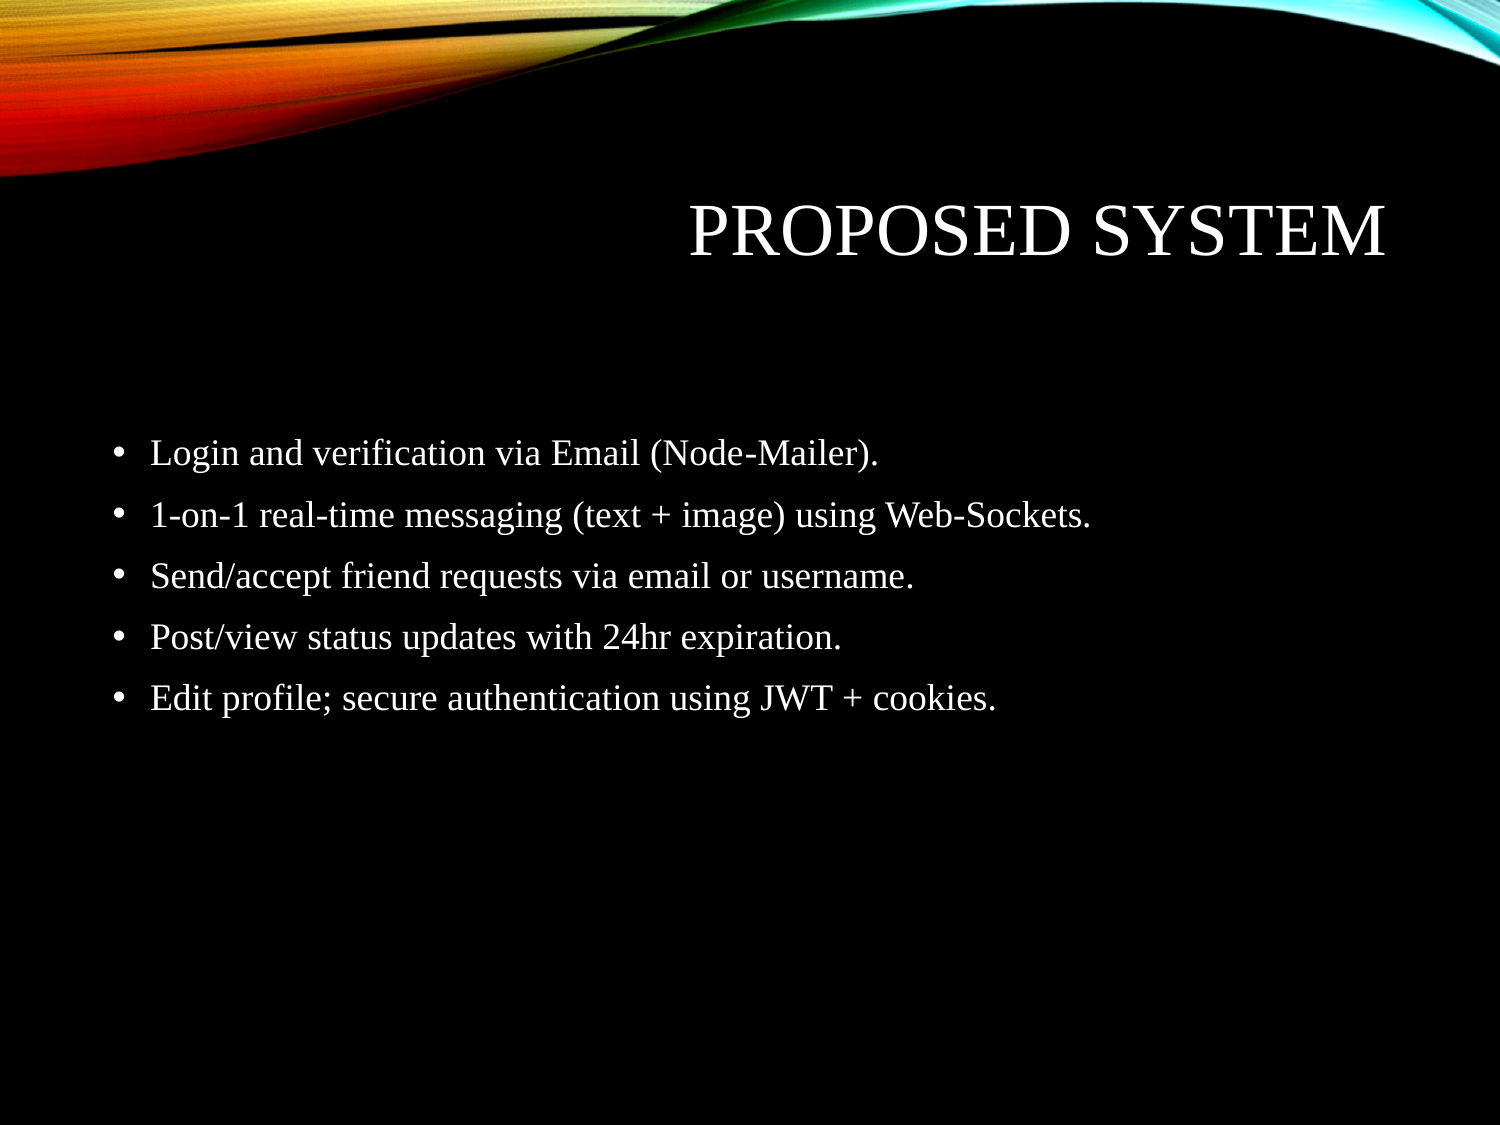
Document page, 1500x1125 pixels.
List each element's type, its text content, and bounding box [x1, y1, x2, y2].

list Login and verification via Email (Node-Mailer). 1-on-1 real-time messaging (text + image) using Web-Sockets. Send/accept friend requests via email or username. Post/view status updates with 24hr expiration. Edit profile; secure authentication using JWT + cookies. [97, 360, 1403, 1028]
title Proposed System [356, 125, 1403, 338]
picture [0, 0, 1500, 178]
